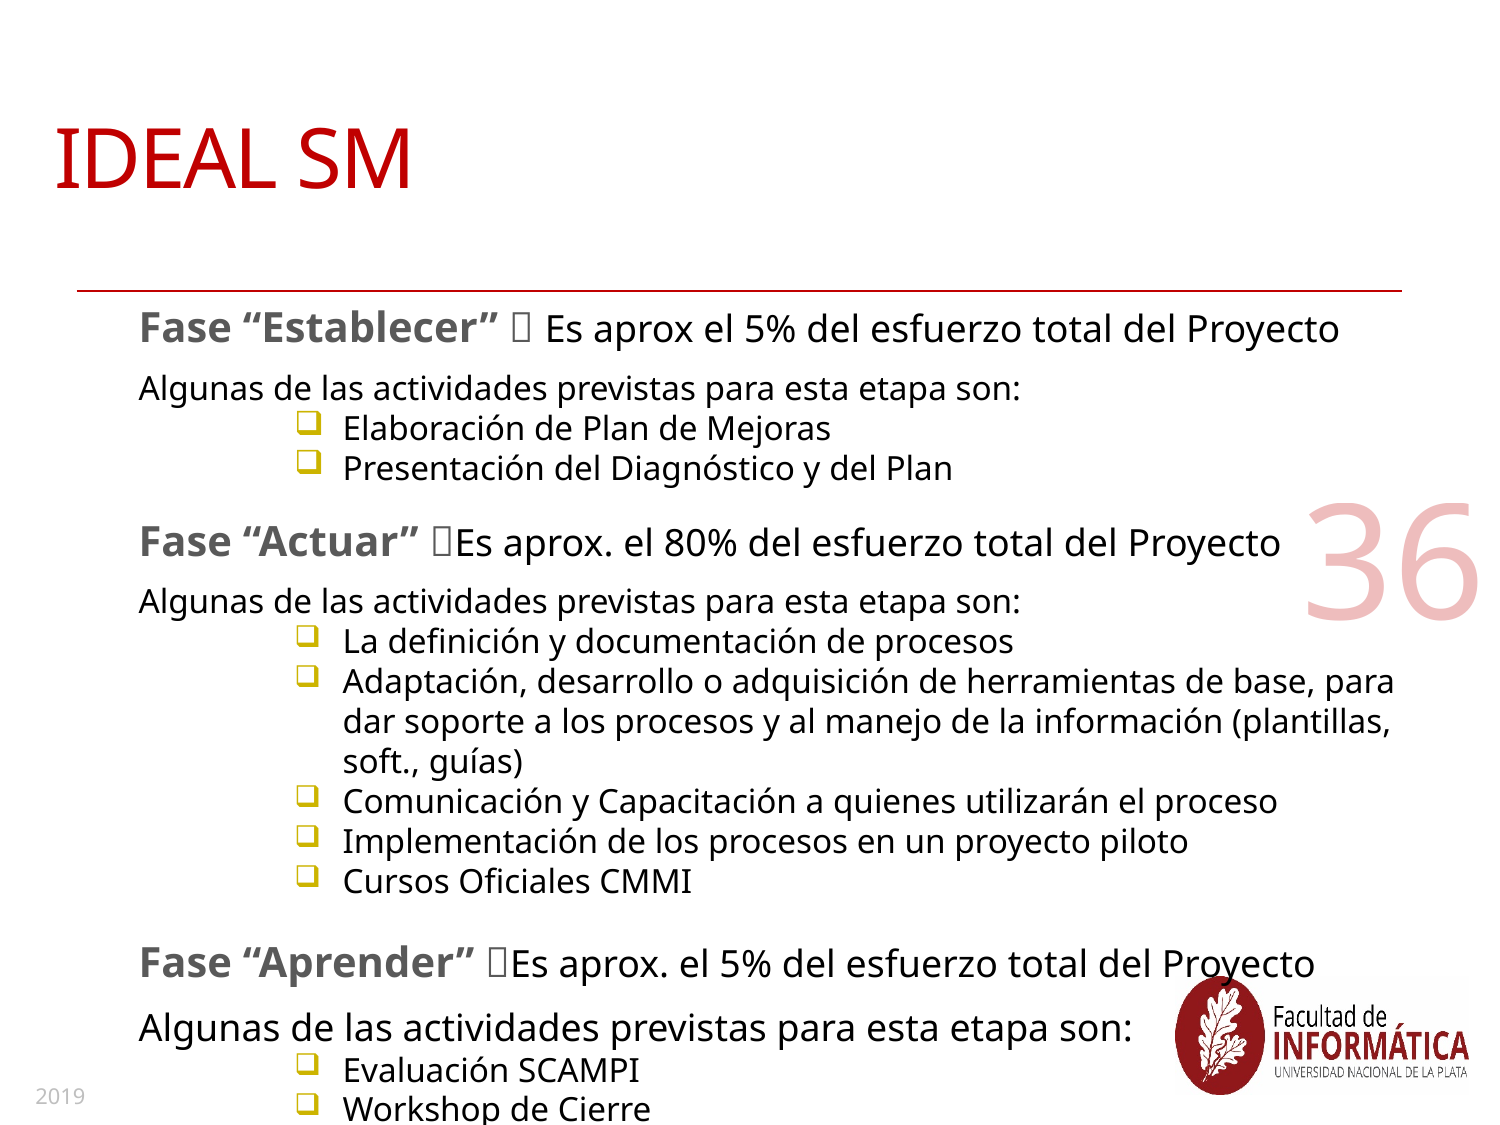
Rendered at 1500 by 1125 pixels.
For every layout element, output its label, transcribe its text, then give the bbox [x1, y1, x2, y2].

text_box IDEAL SM [39, 98, 451, 213]
text_box Fase “Establecer”  Es aprox el 5% del esfuerzo total del Proyecto Algunas de las actividades previstas para esta etapa son: Elaboración de Plan de Mejoras Presentación del Diagnóstico y del Plan Fase “Actuar” Es aprox. el 80% del esfuerzo total del Proyecto Algunas de las actividades previstas para esta etapa son: La definición y documentación de procesos Adaptación, desarrollo o adquisición de herramientas de base, para dar soporte a los procesos y al manejo de la información (plantillas, soft., guías) Comunicación y Capacitación a quienes utilizarán el proceso Implementación de los procesos en un proyecto piloto Cursos Oficiales CMMI Fase “Aprender” Es aprox. el 5% del esfuerzo total del Proyecto Algunas de las actividades previstas para esta etapa son: Evaluación SCAMPI Workshop de Cierre [123, 278, 1435, 1125]
slide_number 36 [1140, 456, 1500, 686]
picture [1435, 976, 1469, 1095]
footer 2019 [20, 1075, 286, 1111]
